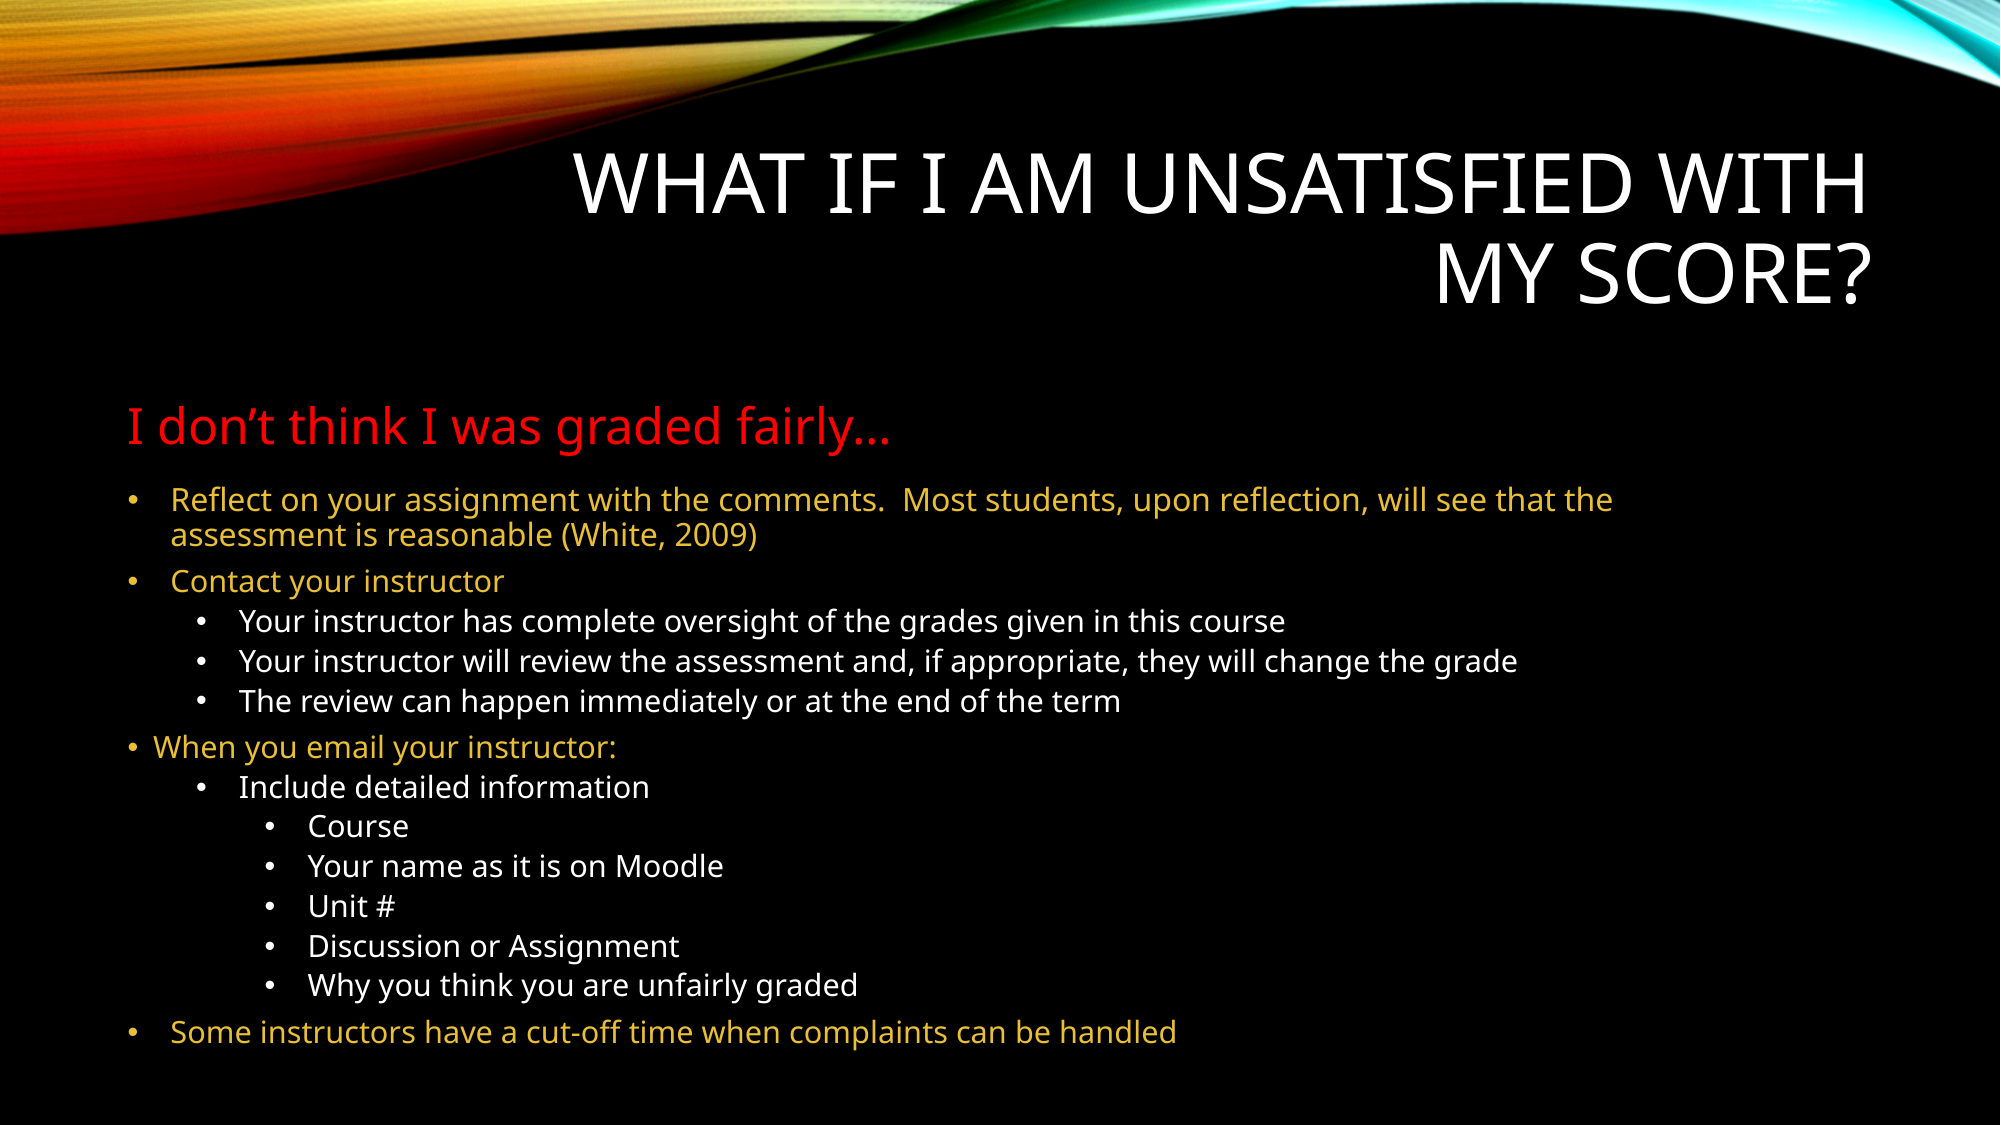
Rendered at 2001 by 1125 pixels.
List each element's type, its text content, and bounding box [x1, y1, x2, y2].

list I don’t think I was graded fairly… [112, 361, 1013, 463]
title What if I am unsatisfied with my score? [474, 125, 1888, 339]
picture [0, 0, 2000, 237]
list Reflect on your assignment with the comments. Most students, upon reflection, will see that the assessment is reasonable (White, 2009) Contact your instructor Your instructor has complete oversight of the grades given in this course Your instructor will review the assessment and, if appropriate, they will change the grade The review can happen immediately or at the end of the term When you email your instructor: Include detailed information Course Your name as it is on Moodle Unit # Discussion or Assignment Why you think you are unfairly graded Some instructors have a cut-off time when complaints can be handled [112, 476, 1763, 1083]
